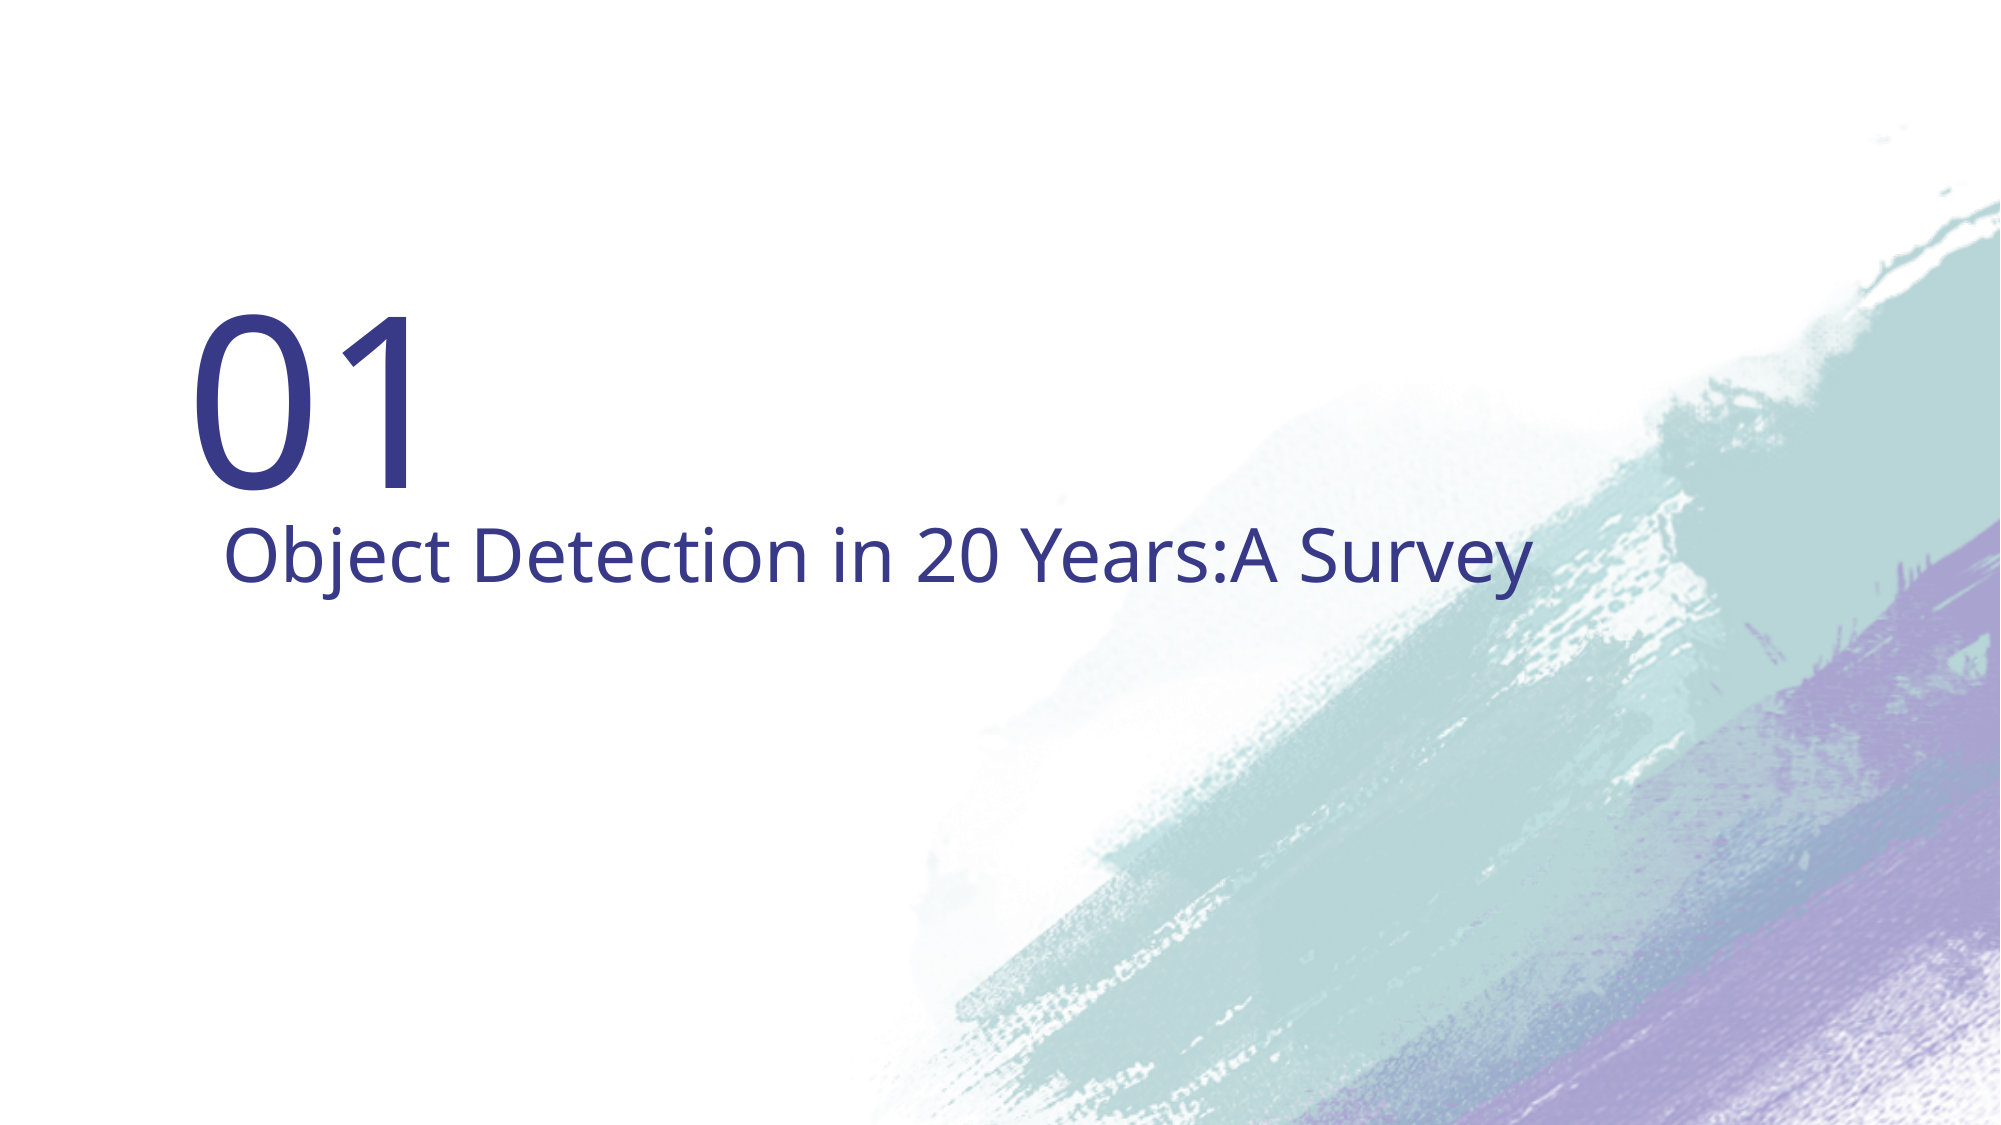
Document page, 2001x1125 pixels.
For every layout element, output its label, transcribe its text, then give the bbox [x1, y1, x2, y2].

picture [778, 0, 2000, 1125]
text_box Object Detection in 20 Years:A Survey [207, 500, 778, 628]
text_box 01 [170, 241, 548, 544]
